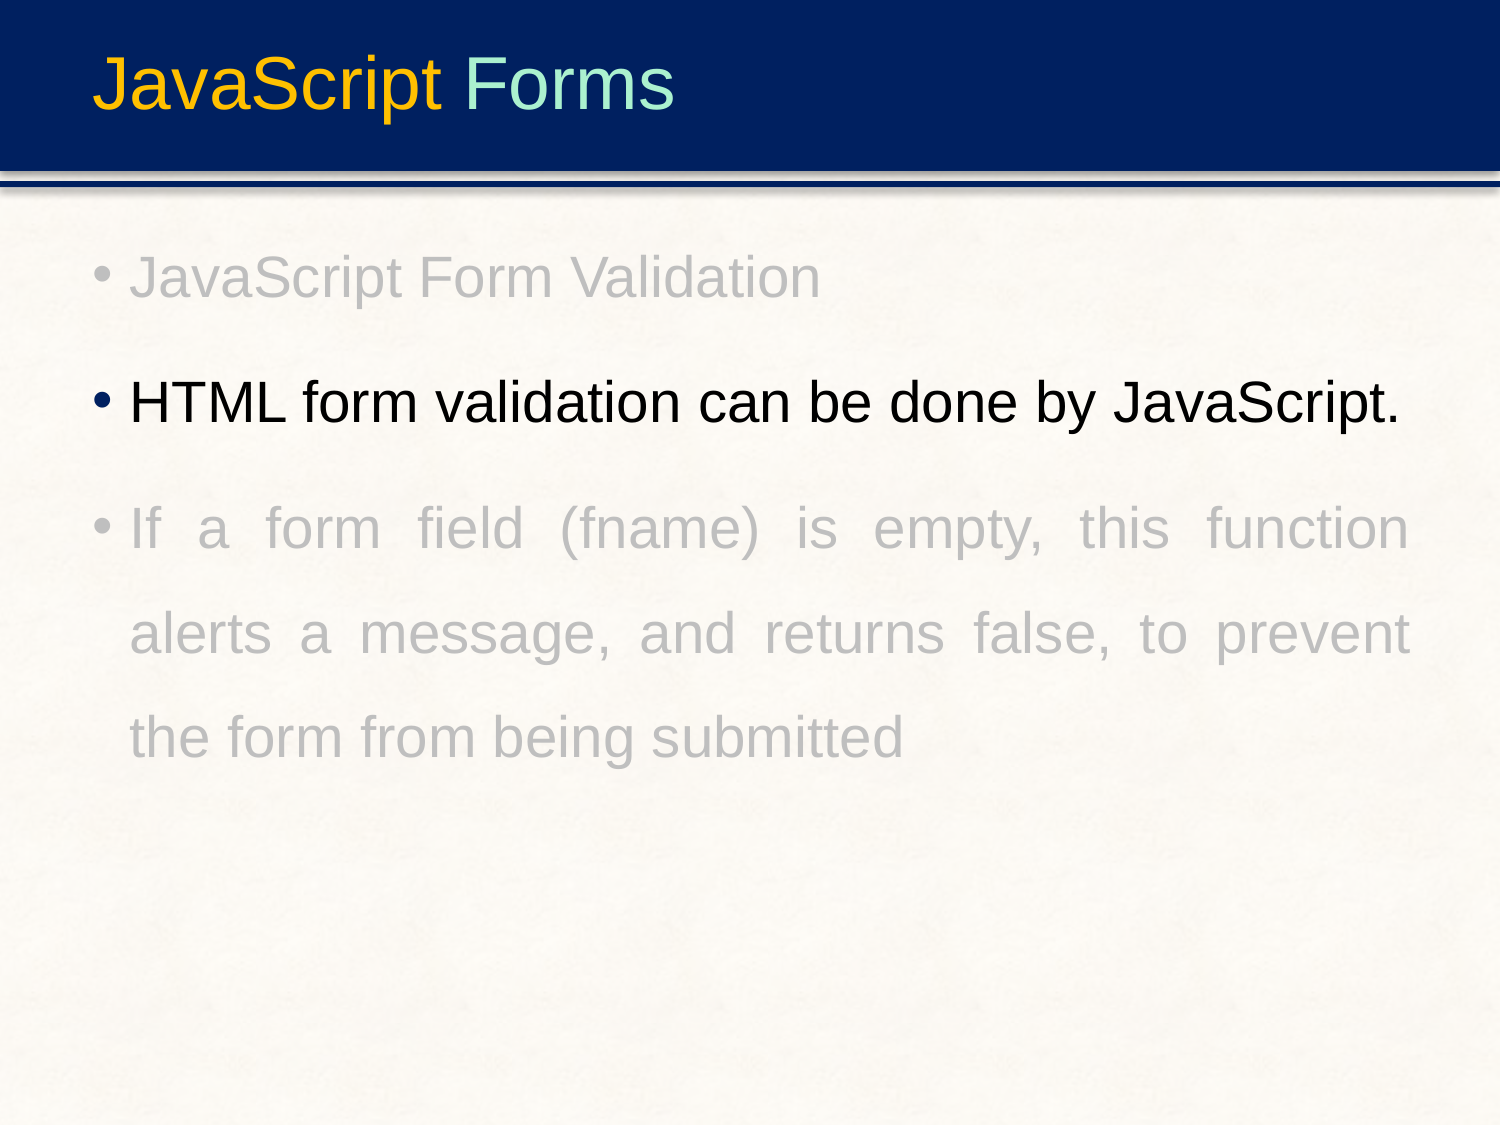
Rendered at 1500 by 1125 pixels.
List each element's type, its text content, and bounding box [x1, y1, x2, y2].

title JavaScript Forms [77, 0, 1500, 171]
list JavaScript Form Validation HTML form validation can be done by JavaScript. If a form field (fname) is empty, this function alerts a message, and returns false, to prevent the form from being submitted [77, 196, 1428, 1114]
